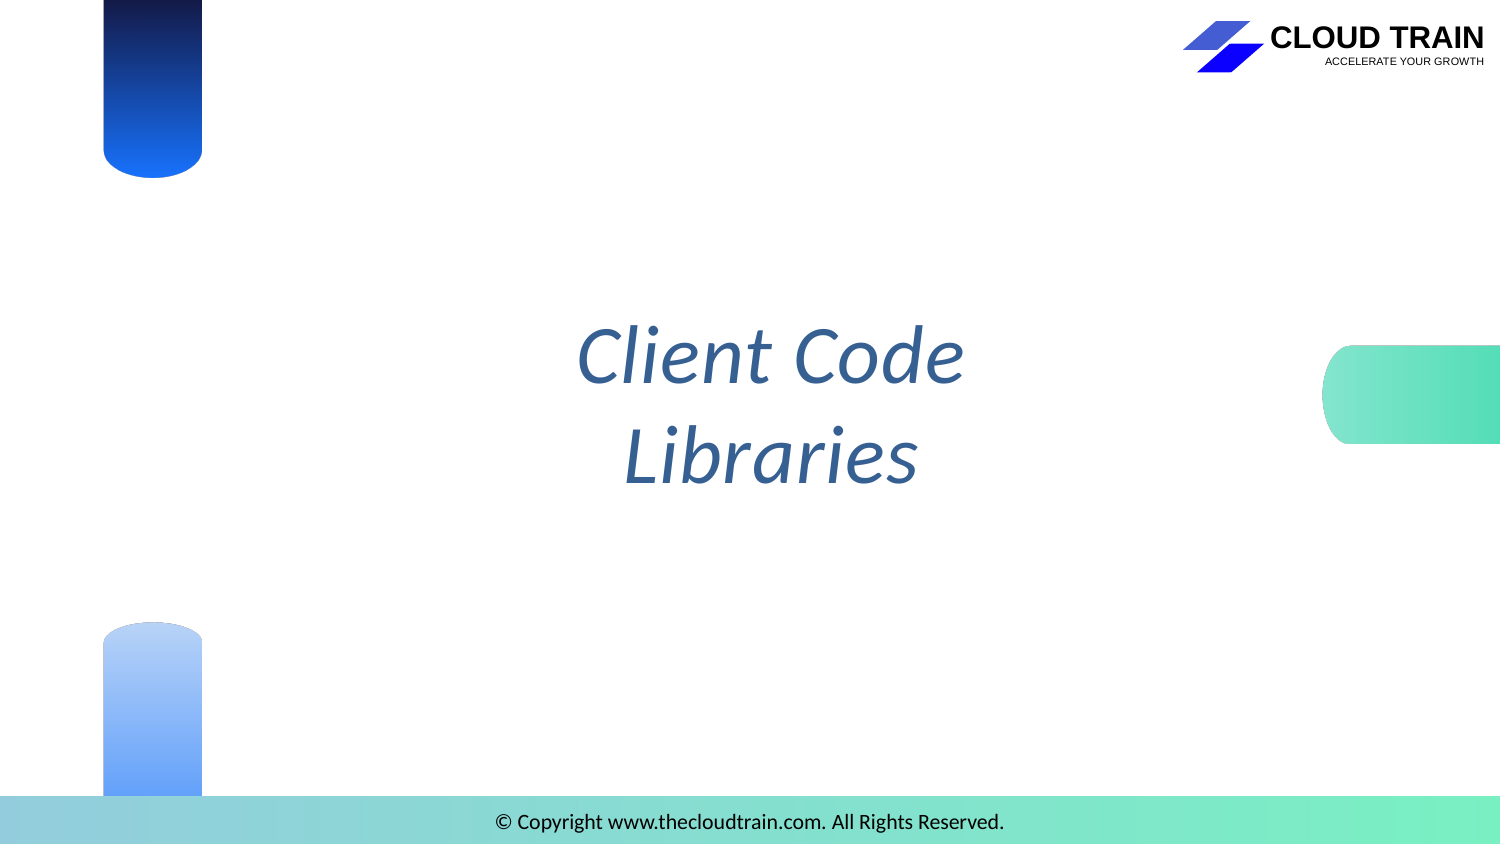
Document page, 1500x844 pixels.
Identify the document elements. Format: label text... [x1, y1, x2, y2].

picture [103, 0, 202, 178]
picture [1322, 345, 1500, 444]
picture [103, 622, 202, 797]
title Client Code Libraries [300, 297, 1241, 501]
